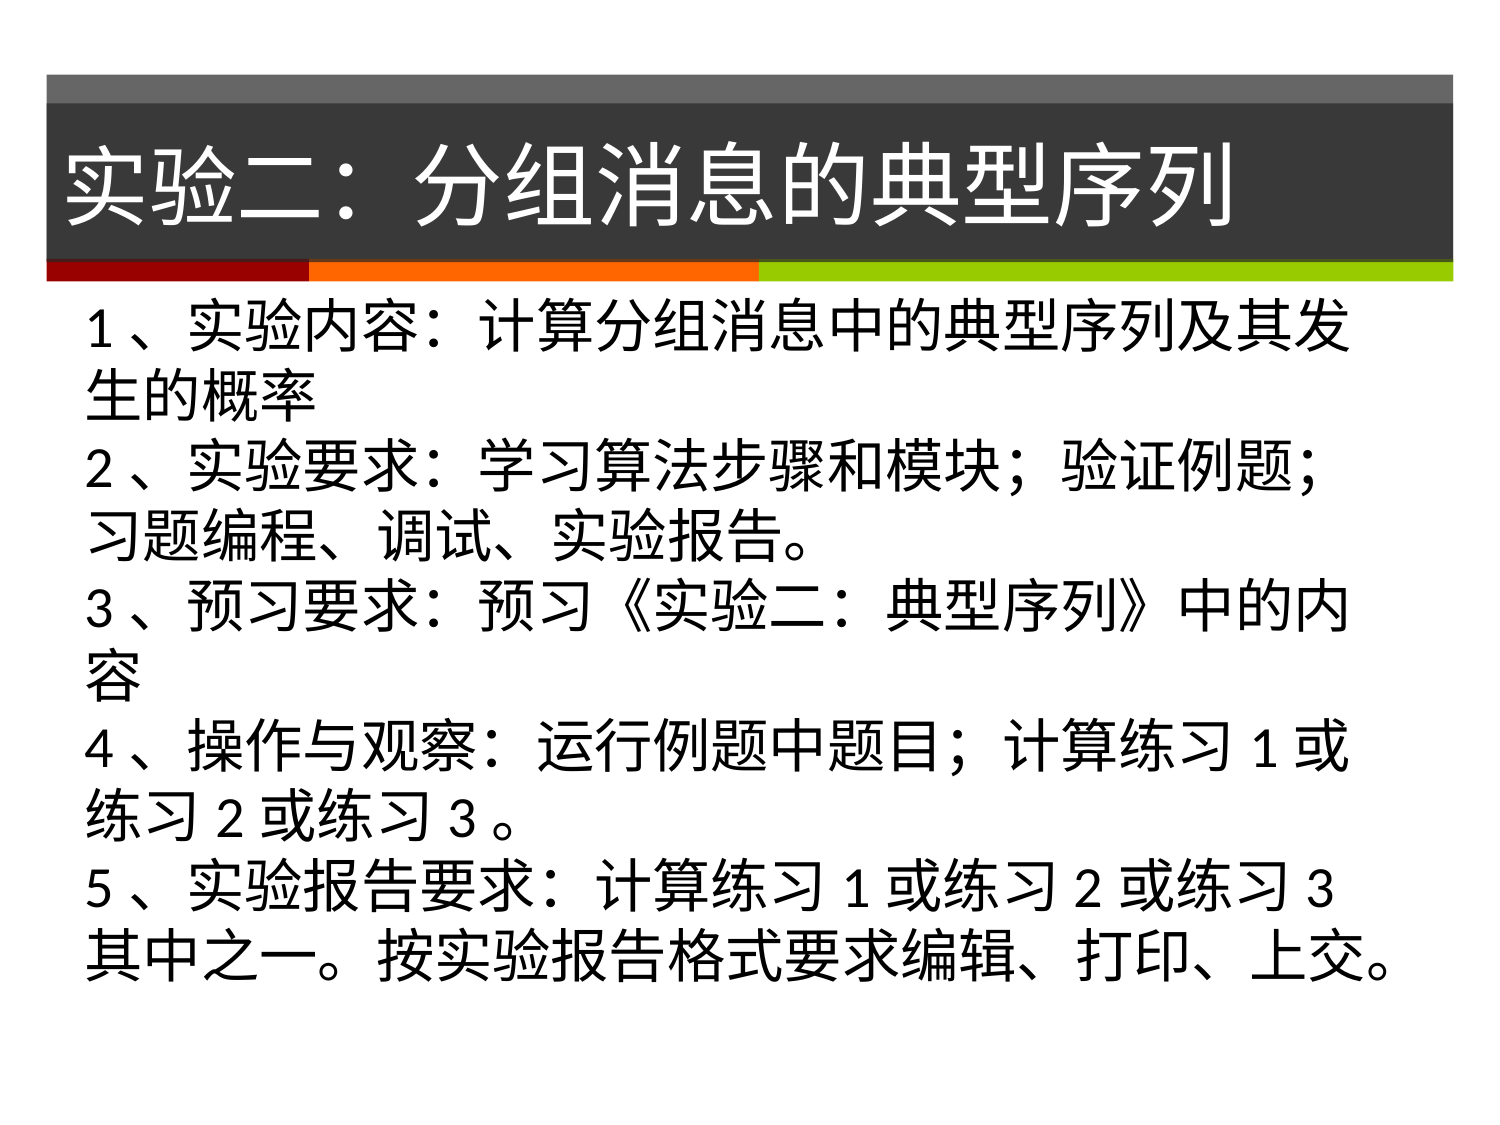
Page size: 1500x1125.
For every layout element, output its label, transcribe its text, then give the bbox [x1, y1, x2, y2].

title 实验二：分组消息的典型序列 [46, 103, 1454, 263]
text_box 1、实验内容：计算分组消息中的典型序列及其发生的概率 2、实验要求：学习算法步骤和模块；验证例题；习题编程、调试、实验报告。 3、预习要求：预习《实验二：典型序列》中的内容 4、操作与观察：运行例题中题目；计算练习1或练习2或练习3。 5、实验报告要求：计算练习1或练习2或练习3其中之一。按实验报告格式要求编辑、打印、上交。 [70, 282, 1418, 997]
